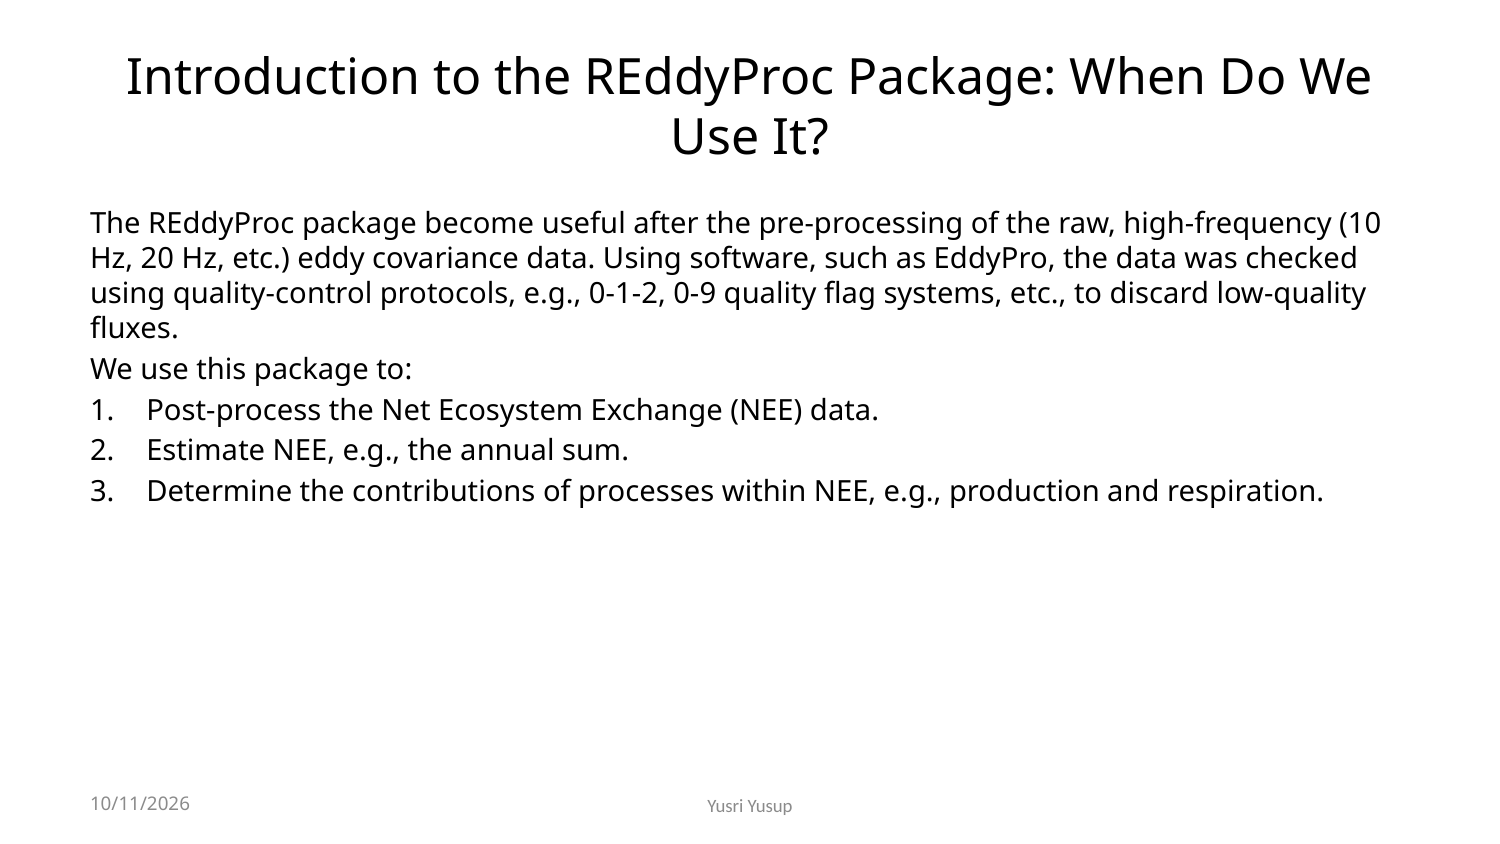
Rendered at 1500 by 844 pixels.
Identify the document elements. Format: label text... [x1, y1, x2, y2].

footer Yusri Yusup [512, 782, 988, 827]
list The REddyProc package become useful after the pre-processing of the raw, high-frequency (10 Hz, 20 Hz, etc.) eddy covariance data. Using software, such as EddyPro, the data was checked using quality-control protocols, e.g., 0-1-2, 0-9 quality flag systems, etc., to discard low-quality fluxes. We use this package to: Post-process the Net Ecosystem Exchange (NEE) data. Estimate NEE, e.g., the annual sum. Determine the contributions of processes within NEE, e.g., production and respiration. [75, 196, 1425, 754]
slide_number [75, 782, 425, 827]
title Introduction to the REddyProc Package: When Do We Use It? [75, 33, 1425, 175]
